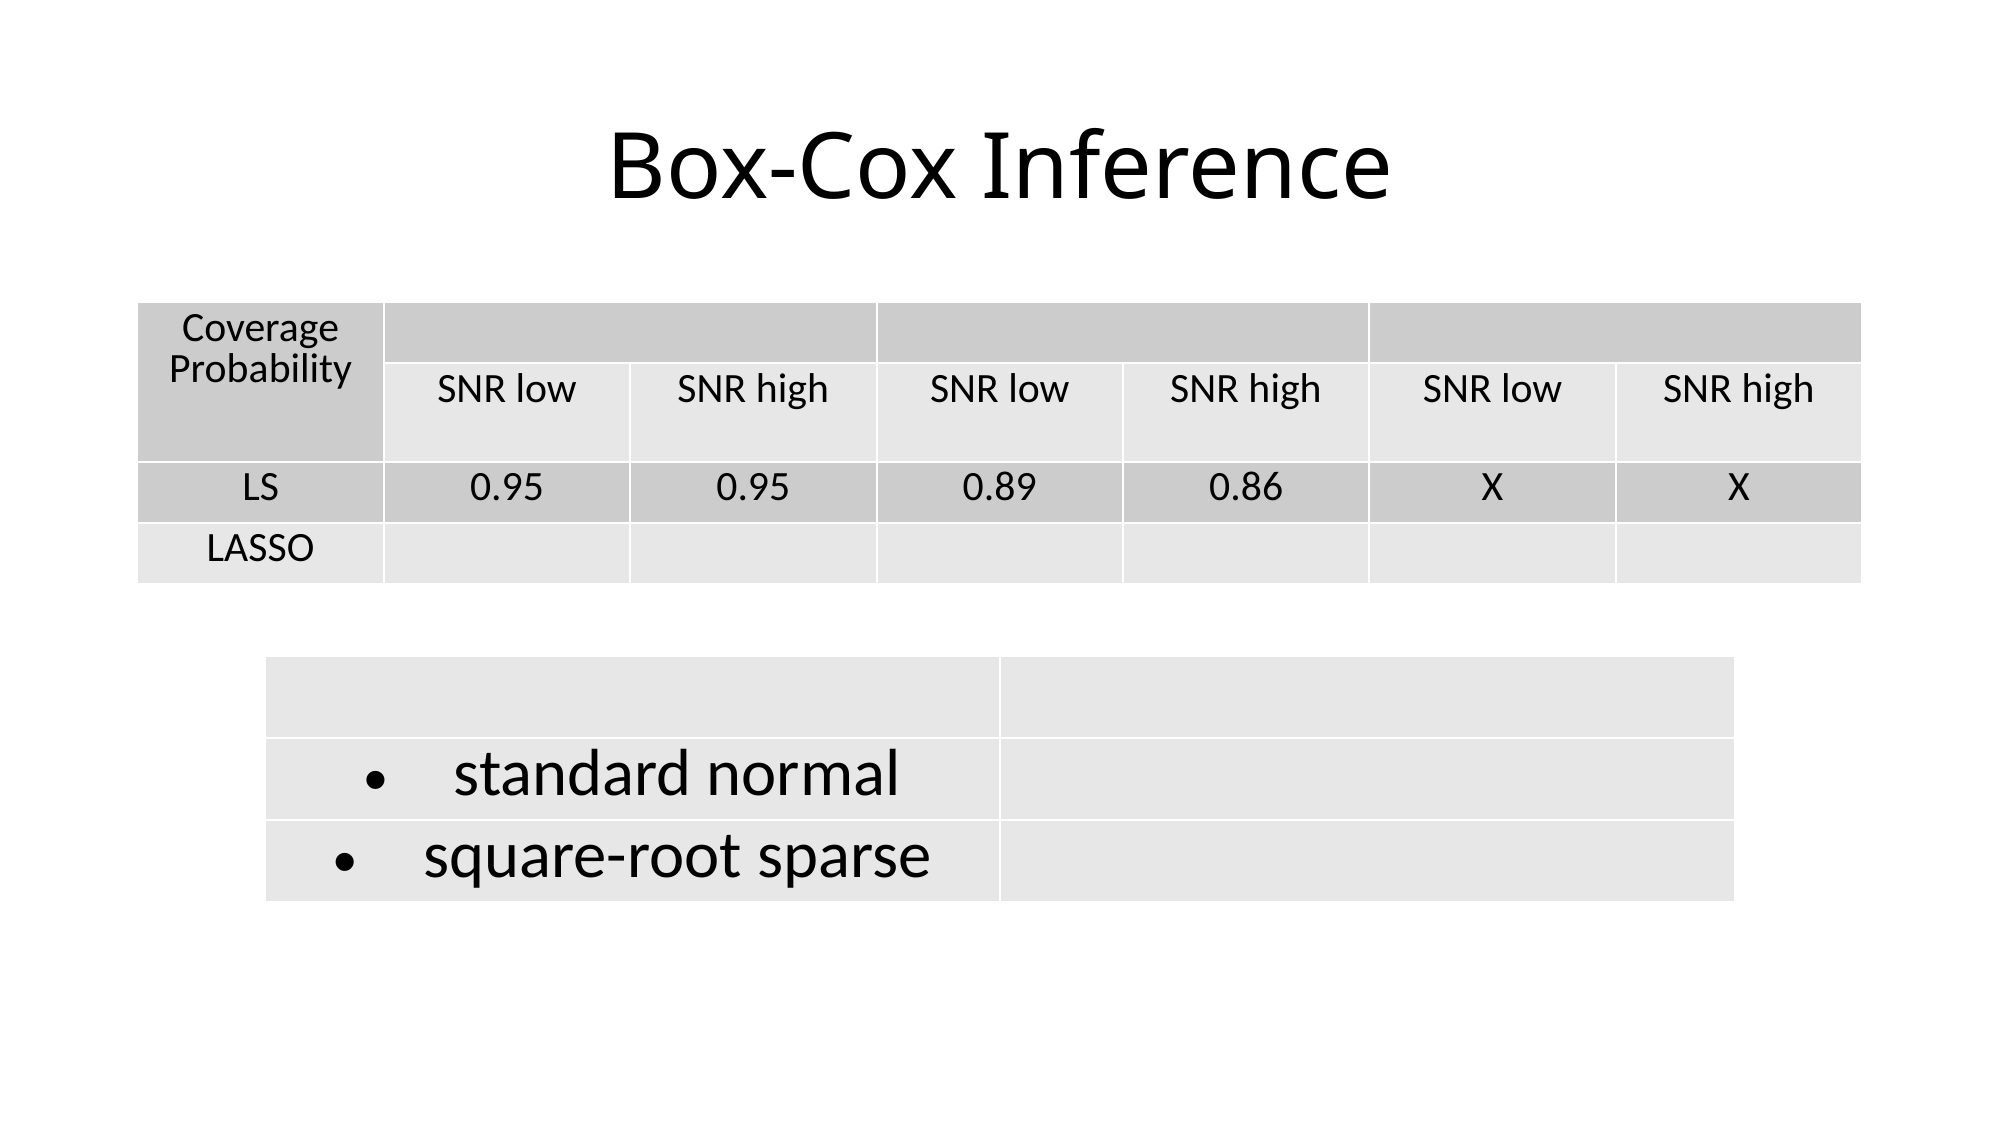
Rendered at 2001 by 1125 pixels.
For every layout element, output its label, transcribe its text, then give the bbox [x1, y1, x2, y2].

title Box-Cox Inference [137, 59, 1863, 278]
